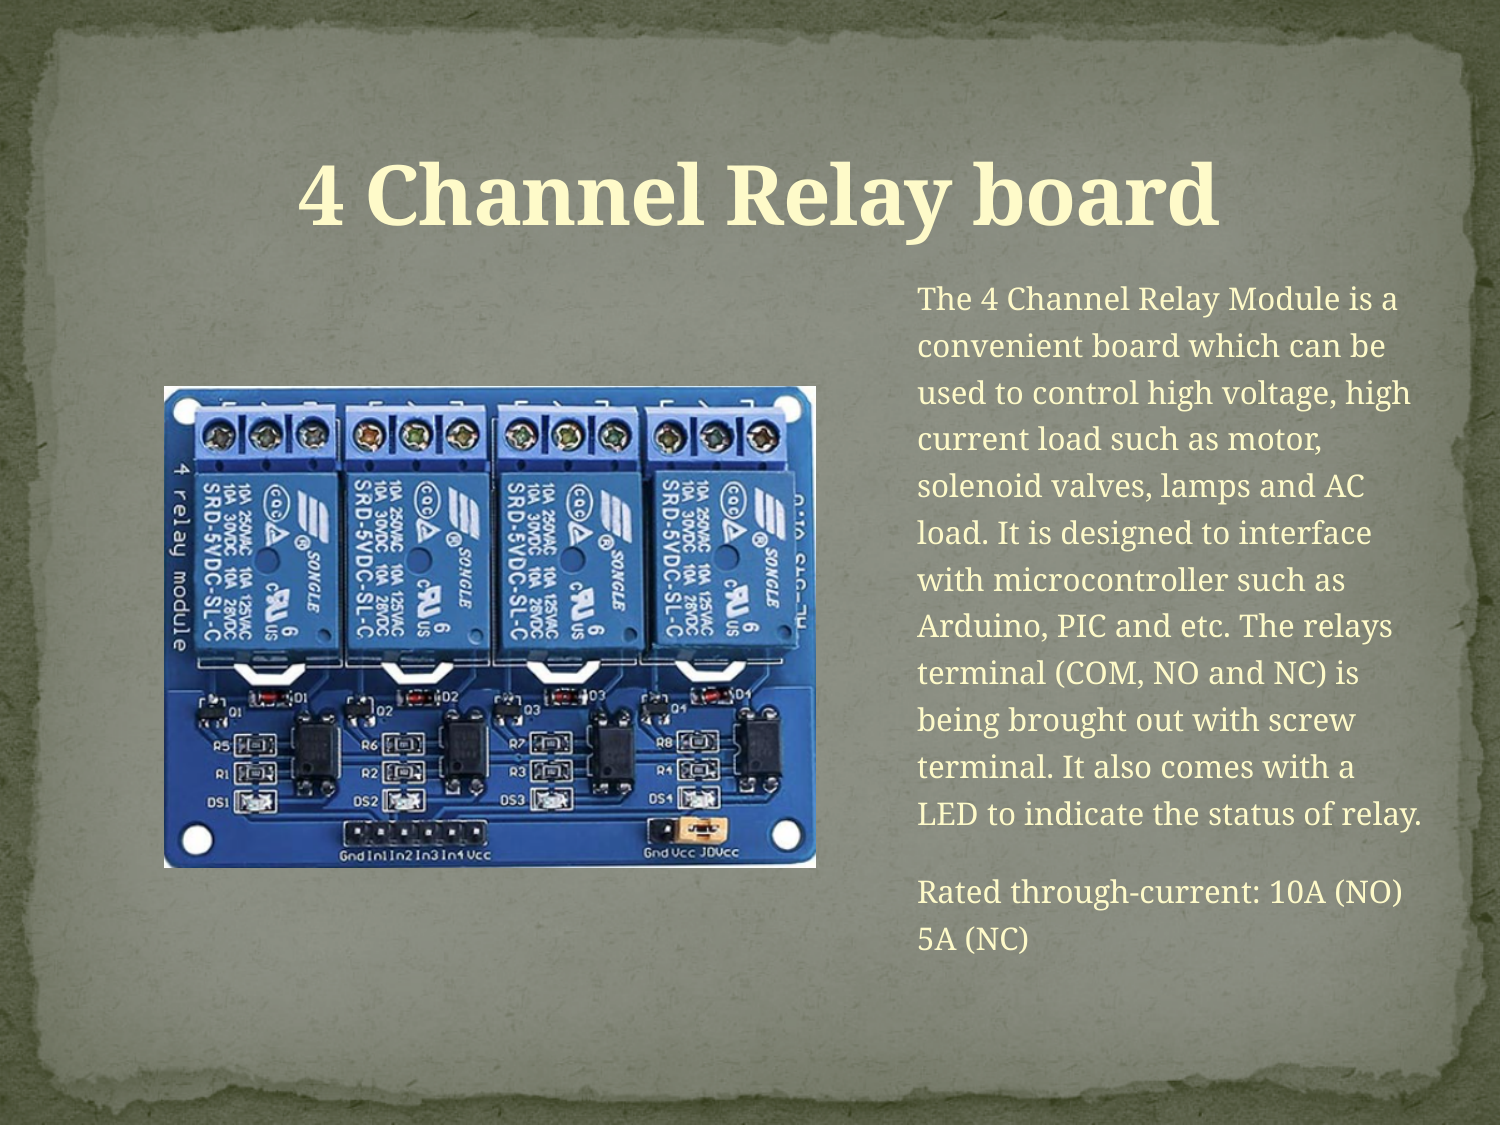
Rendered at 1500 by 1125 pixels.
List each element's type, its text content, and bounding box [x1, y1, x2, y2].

list The 4 Channel Relay Module is a convenient board which can be used to control high voltage, high current load such as motor, solenoid valves, lamps and AC load. It is designed to interface with microcontroller such as Arduino, PIC and etc. The relays terminal (COM, NO and NC) is being brought out with screw terminal. It also comes with a LED to indicate the status of relay. Rated through-current: 10A (NO) 5A (NC) [902, 262, 1438, 1008]
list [166, 389, 815, 867]
title 4 Channel Relay board [81, 74, 1438, 250]
